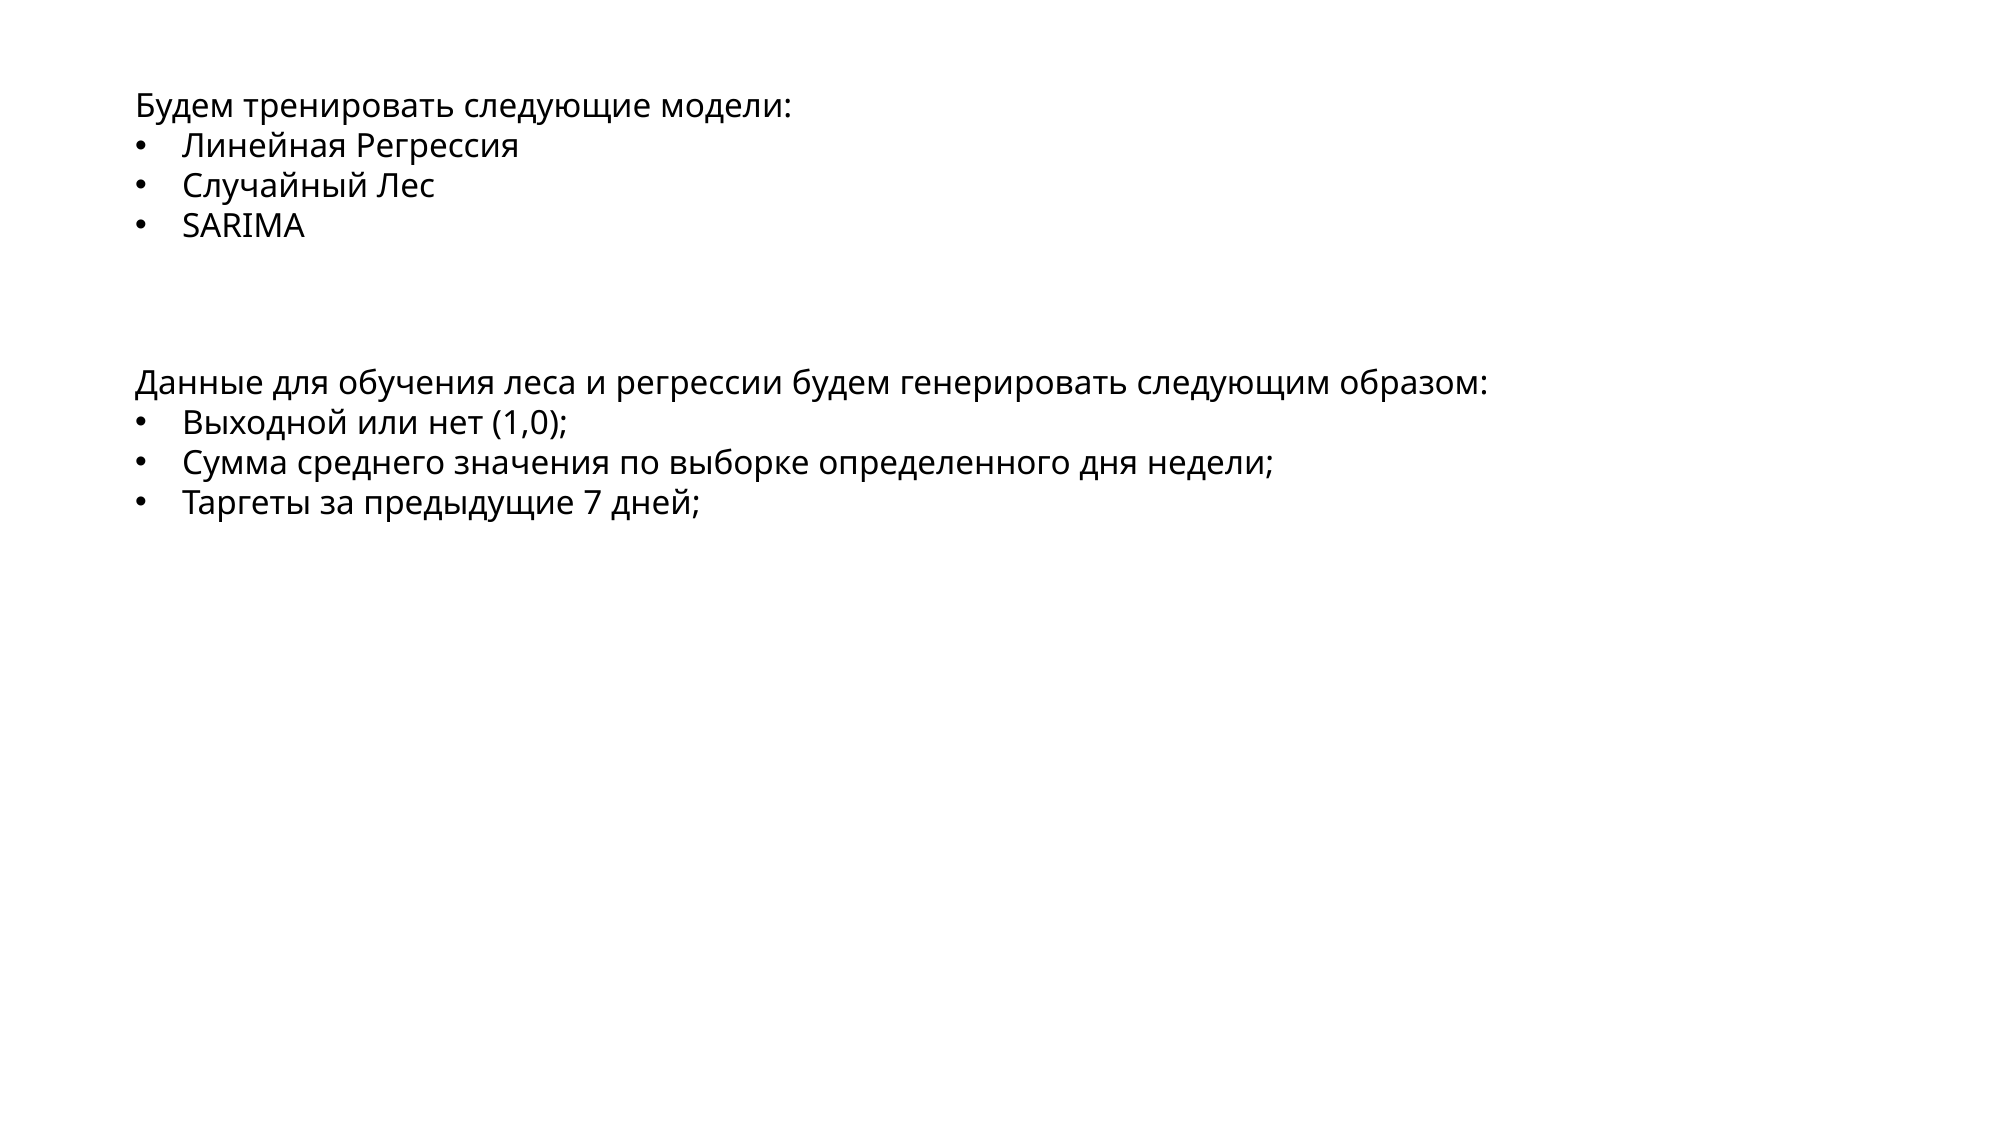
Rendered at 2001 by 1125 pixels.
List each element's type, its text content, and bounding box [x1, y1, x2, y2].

text_box Данные для обучения леса и регрессии будем генерировать следующим образом: Выходной или нет (1,0); Сумма среднего значения по выборке определенного дня недели; Таргеты за предыдущие 7 дней; [120, 353, 1653, 529]
text_box Будем тренировать следующие модели: Линейная Регрессия Случайный Лес SARIMA [120, 77, 1653, 252]
